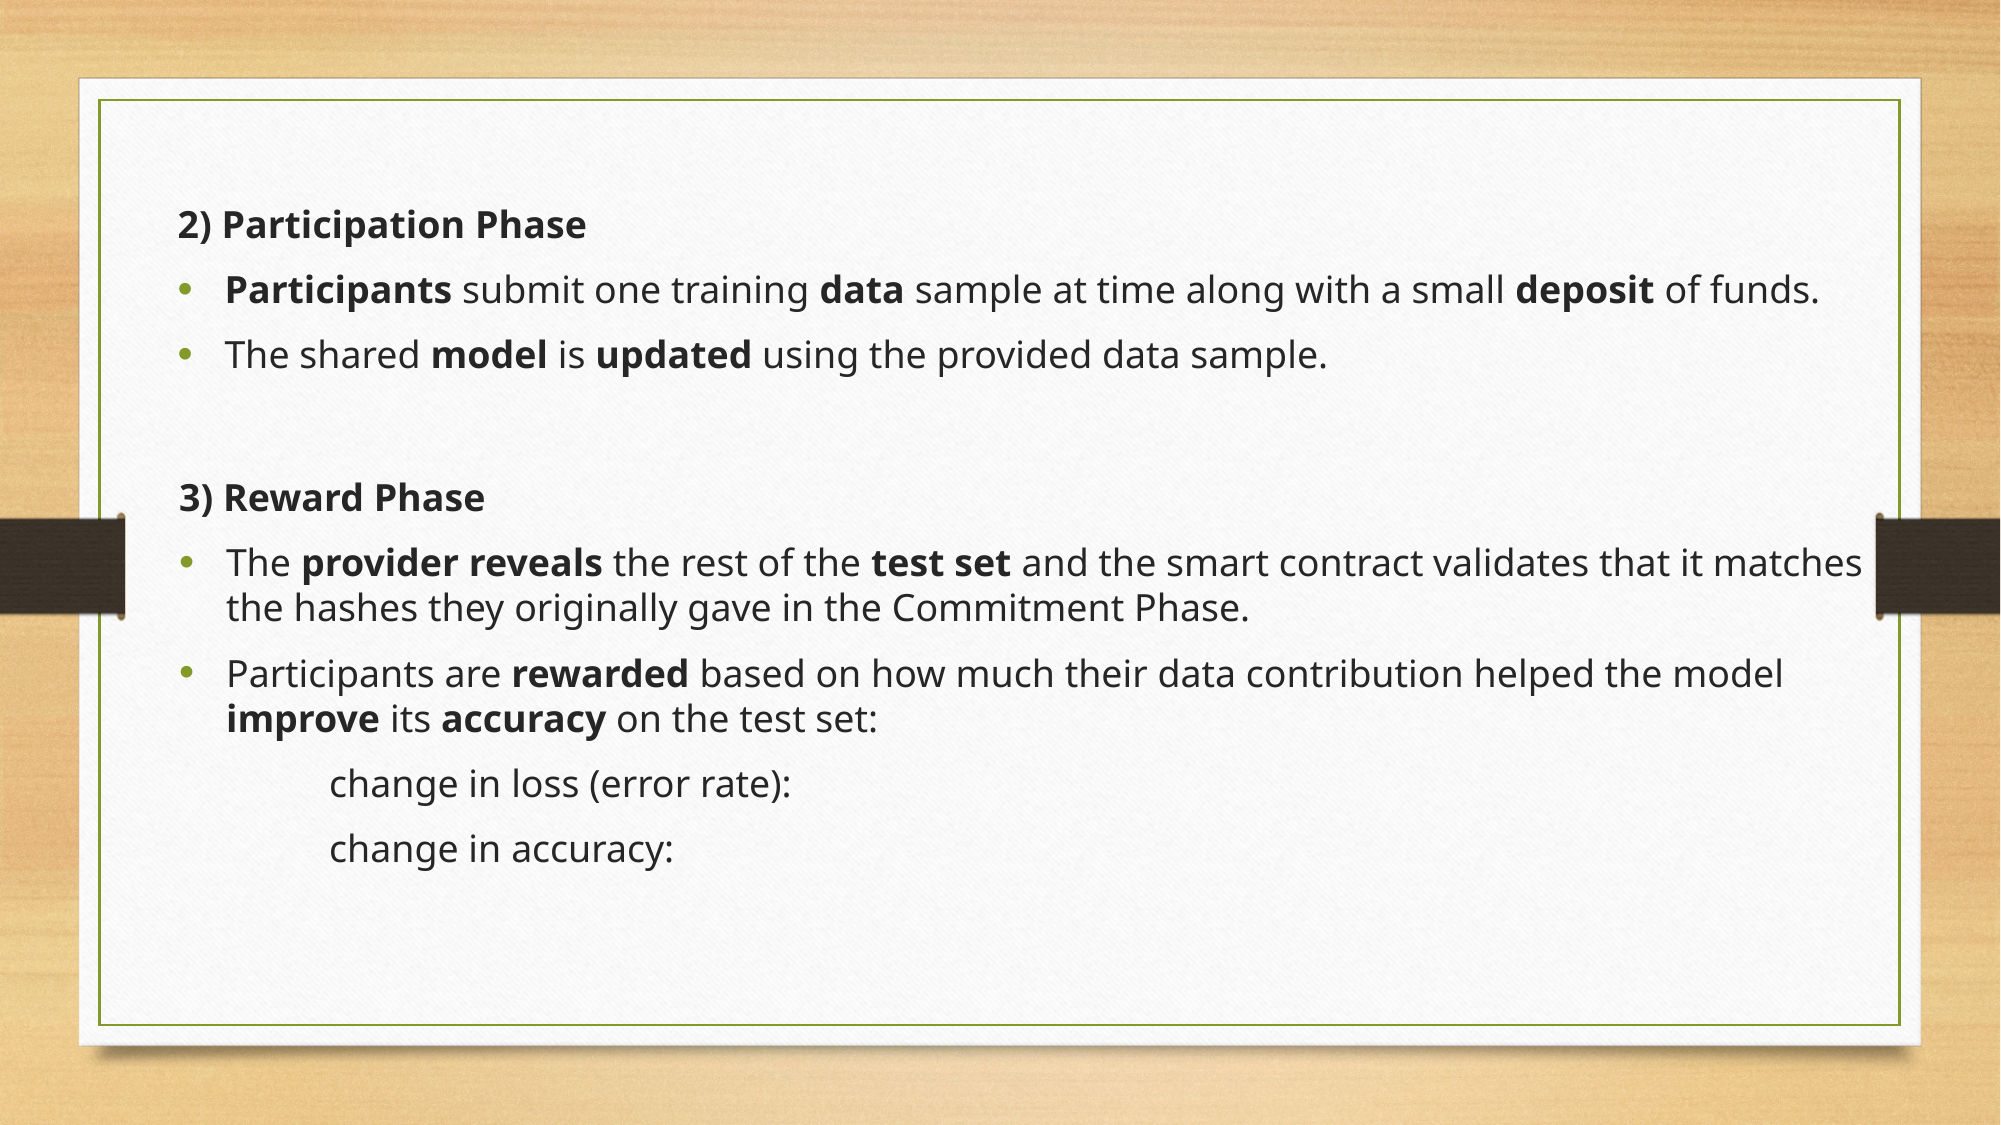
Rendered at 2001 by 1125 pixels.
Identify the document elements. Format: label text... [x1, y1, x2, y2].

picture [0, 0, 2001, 1125]
text_box 2) Participation Phase Participants submit one training data sample at time along with a small deposit of funds. The shared model is updated using the provided data sample. [162, 193, 1930, 806]
